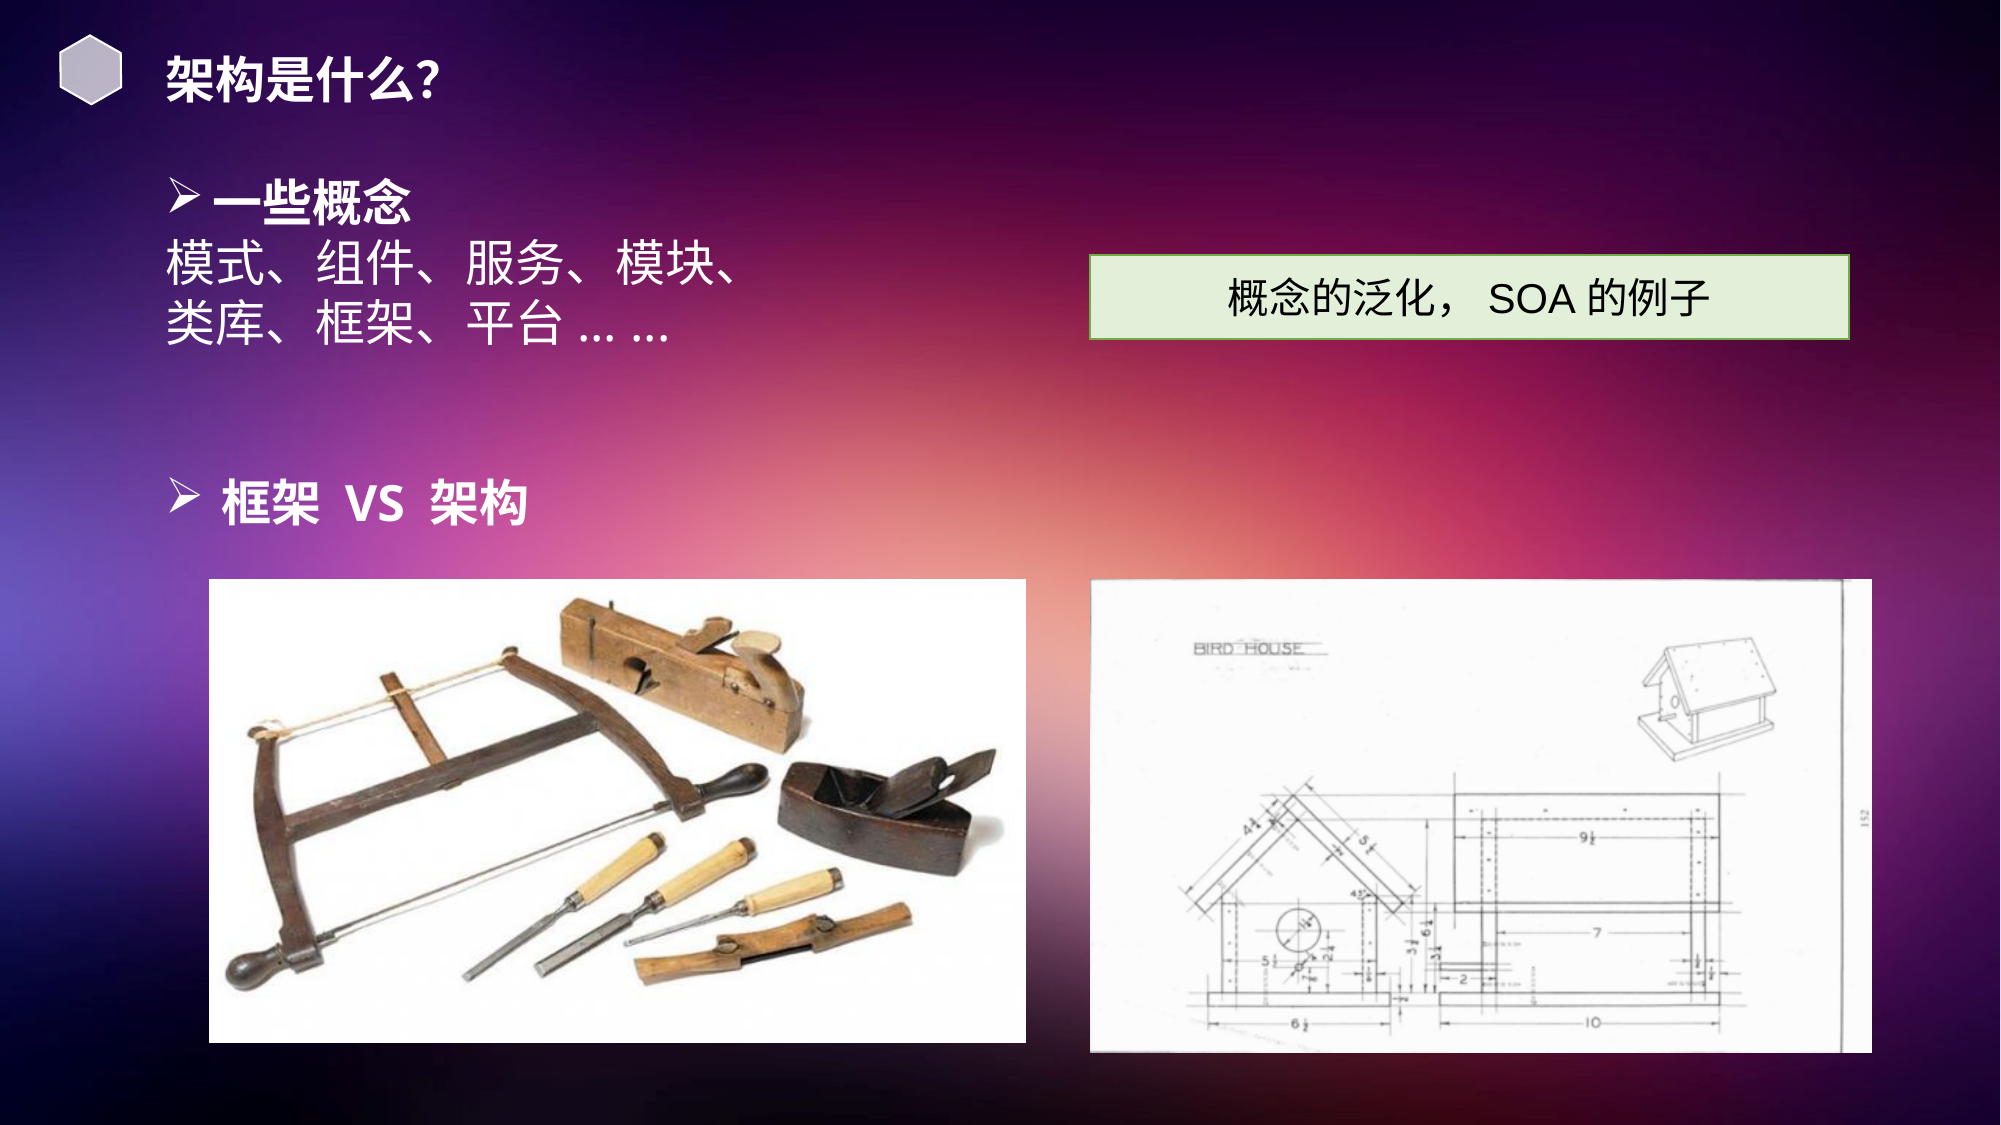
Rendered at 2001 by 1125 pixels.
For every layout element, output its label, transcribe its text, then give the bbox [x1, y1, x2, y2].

picture [0, 0, 2001, 1125]
text_box 概念的泛化，SOA的例子 [1089, 254, 1850, 340]
text_box 一些概念 模式、组件、服务、模块、 类库、框架、平台... ... 框架 VS 架构 [150, 164, 1045, 539]
text_box 架构是什么？ [150, 70, 481, 116]
